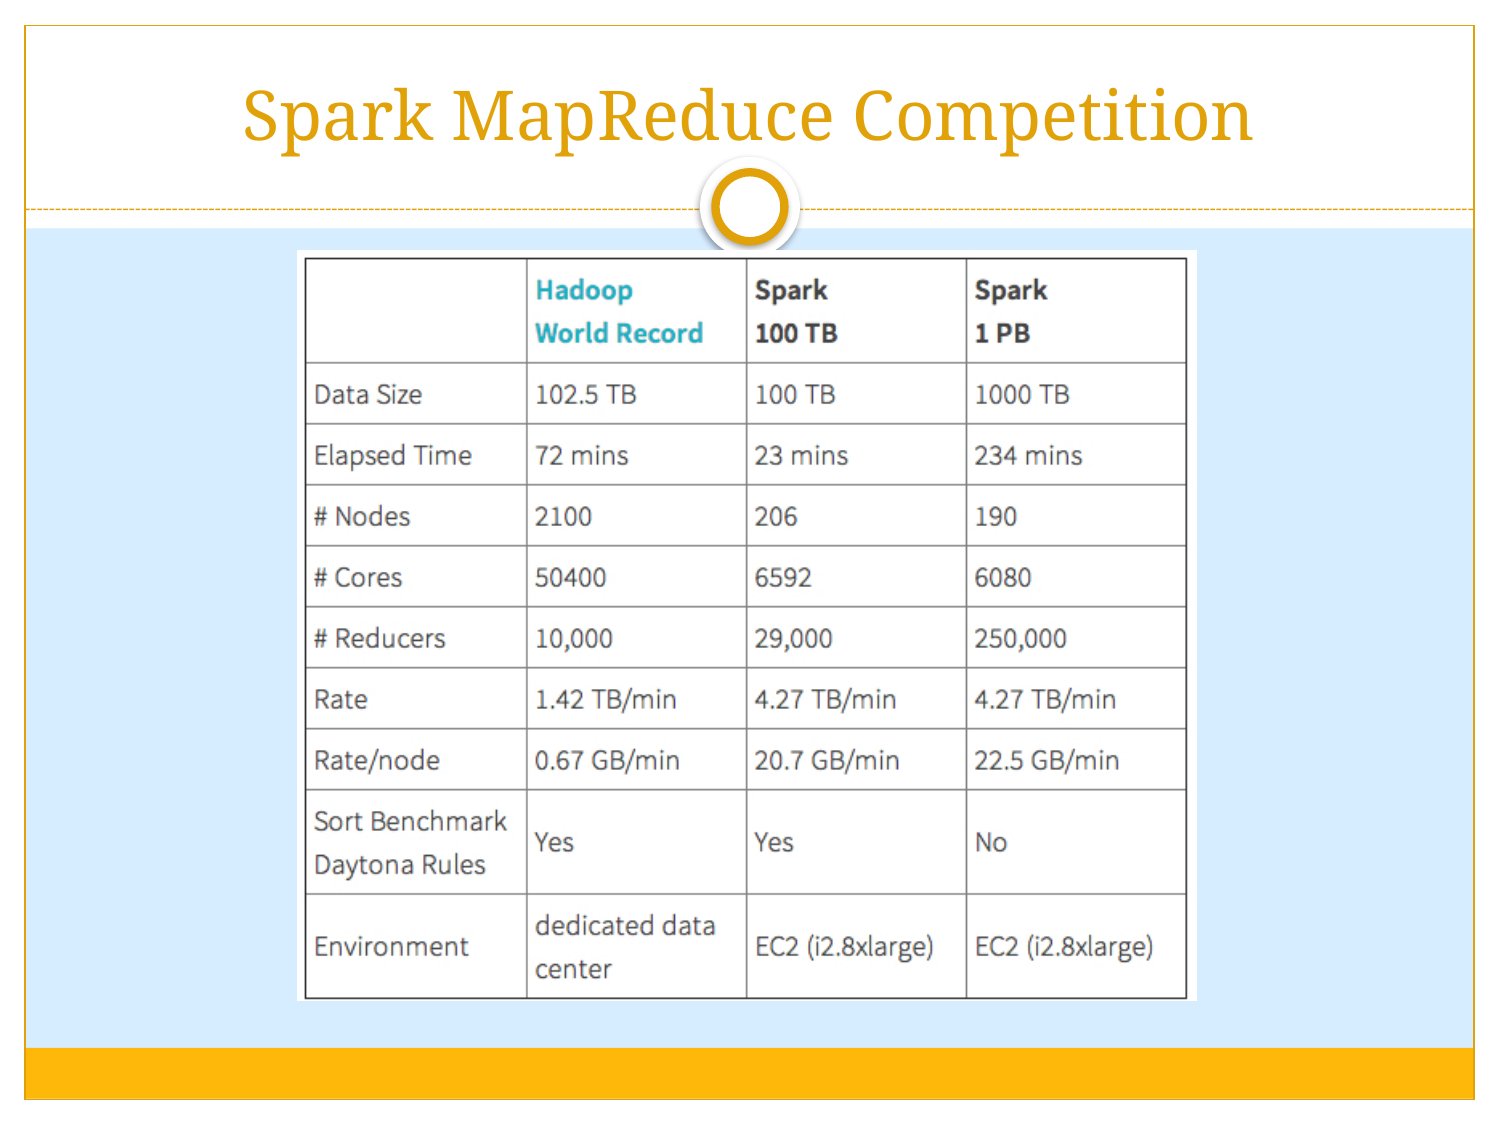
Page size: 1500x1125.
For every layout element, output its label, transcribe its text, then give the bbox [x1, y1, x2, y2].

title Spark MapReduce Competition [49, 37, 1450, 162]
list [297, 250, 1197, 1001]
